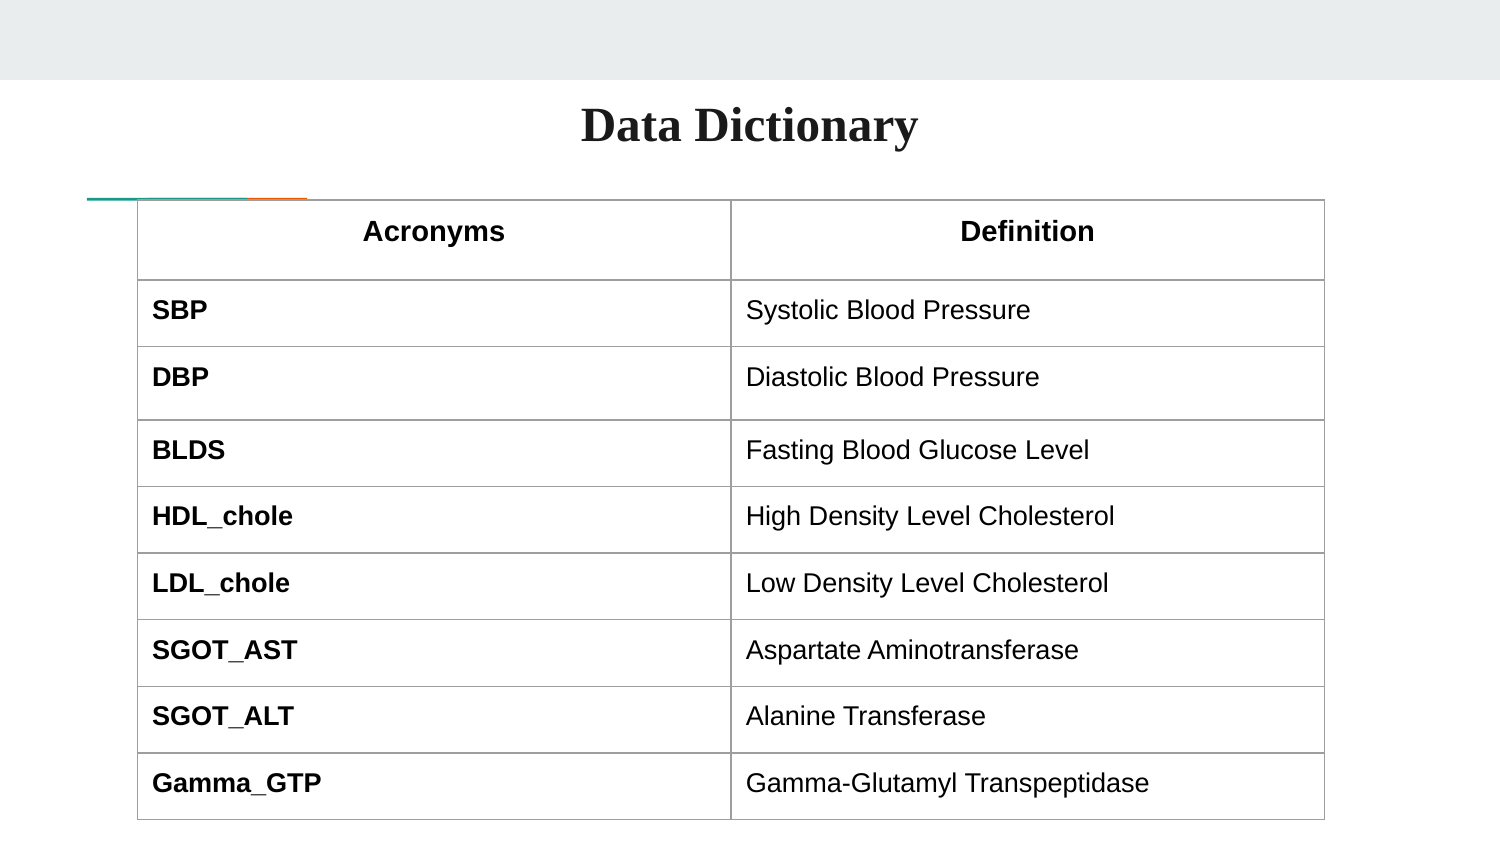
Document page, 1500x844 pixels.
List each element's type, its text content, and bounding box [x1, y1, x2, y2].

title Data Dictionary [119, 77, 1381, 167]
table_cell Gamma-Glutamyl Transpeptidase [732, 754, 1324, 819]
table_header Acronyms [138, 201, 730, 279]
table_cell Systolic Blood Pressure [732, 281, 1324, 346]
table_header Definition [732, 201, 1324, 279]
table_cell Low Density Level Cholesterol [732, 554, 1324, 619]
table_cell Alanine Transferase [732, 687, 1324, 752]
table_cell High Density Level Cholesterol [732, 487, 1324, 552]
table_cell Aspartate Aminotransferase [732, 620, 1324, 686]
table_cell SBP [138, 281, 730, 346]
table_cell Gamma_GTP [138, 754, 730, 819]
table_cell SGOT_ALT [138, 687, 730, 752]
table_cell Diastolic Blood Pressure [732, 347, 1324, 419]
table_cell HDL_chole [138, 487, 730, 552]
table_cell Fasting Blood Glucose Level [732, 421, 1324, 486]
table_cell DBP [138, 347, 730, 419]
table_cell LDL_chole [138, 554, 730, 619]
table_cell BLDS [138, 421, 730, 486]
table_cell SGOT_AST [138, 620, 730, 686]
